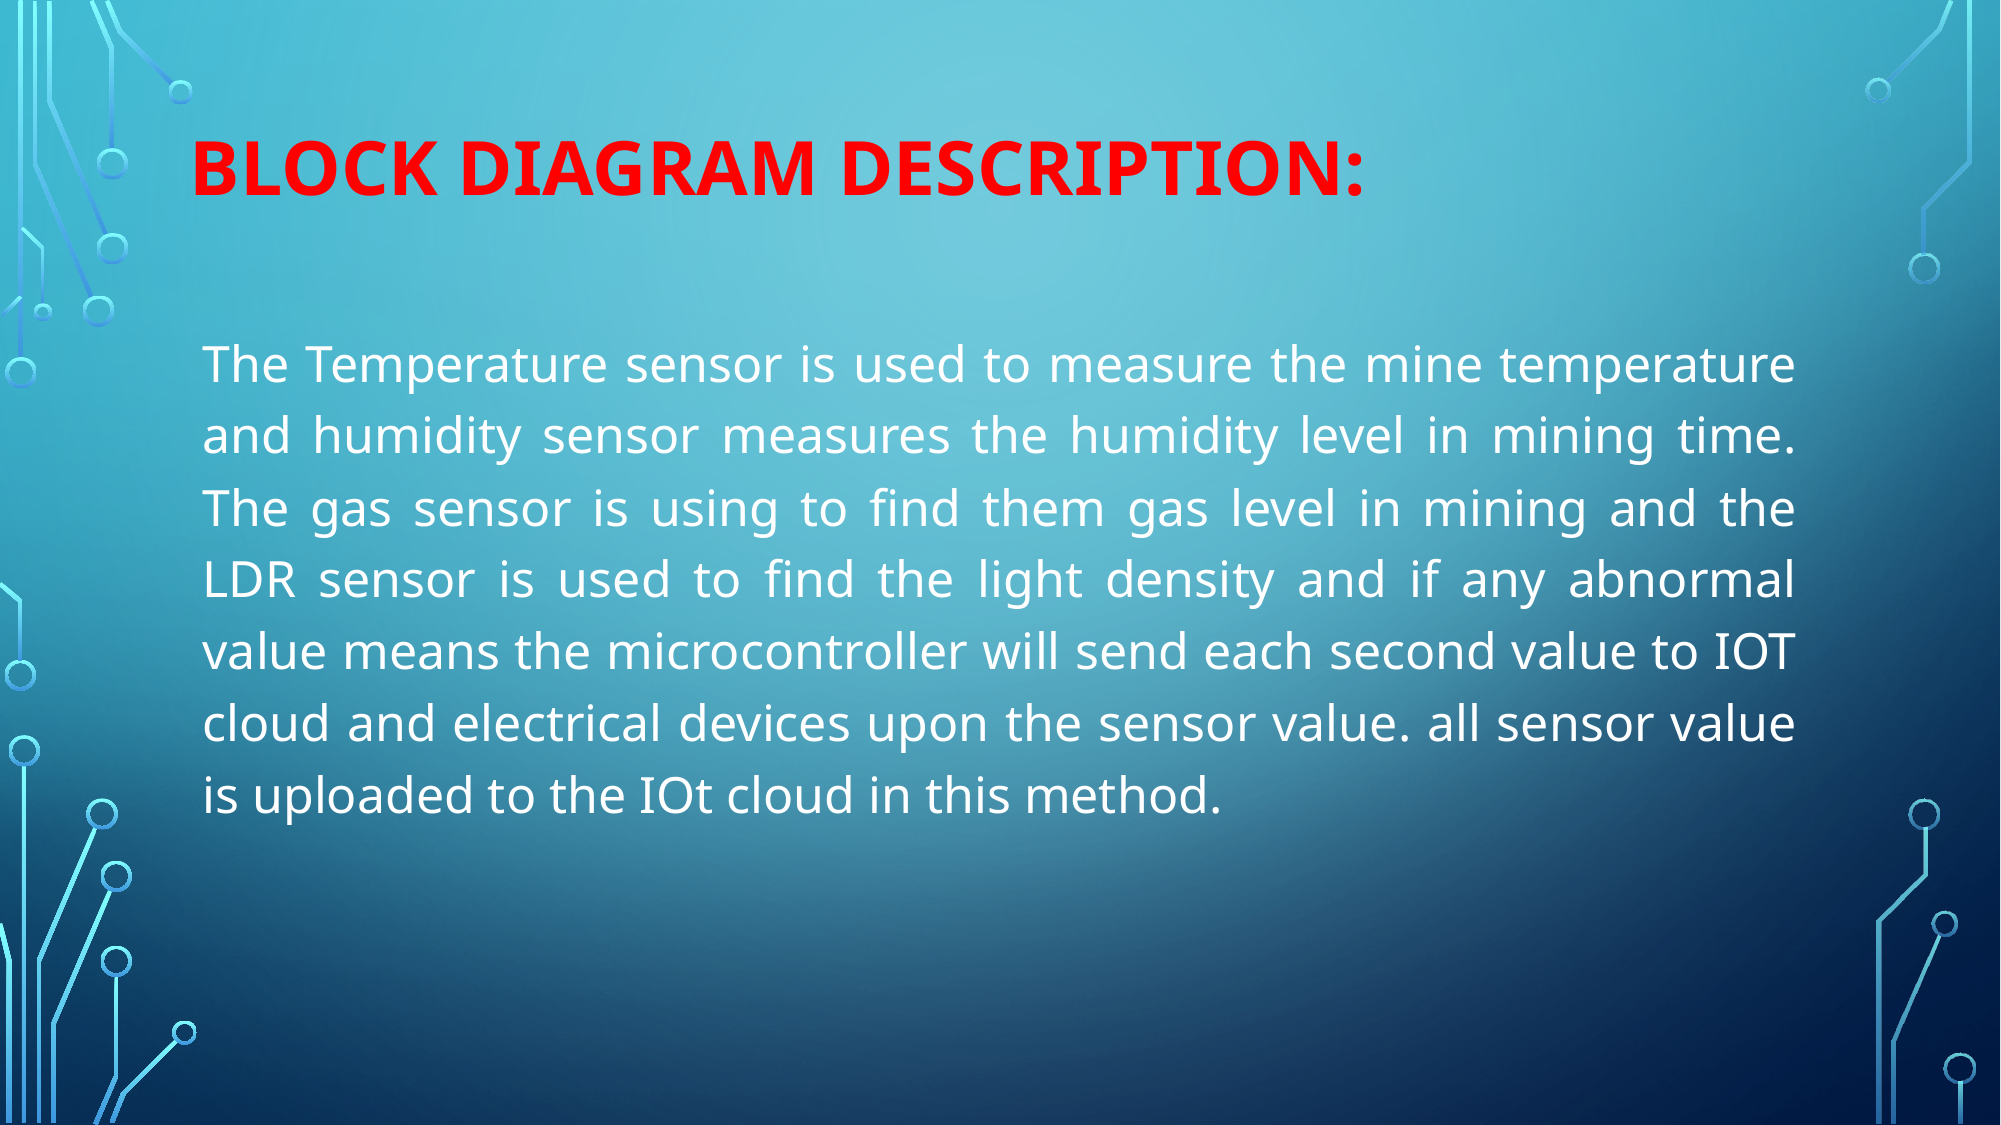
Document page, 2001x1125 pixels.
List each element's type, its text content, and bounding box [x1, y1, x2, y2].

list The Temperature sensor is used to measure the mine temperature and humidity sensor measures the humidity level in mining time. The gas sensor is using to find them gas level in mining and the LDR sensor is used to find the light density and if any abnormal value means the microcontroller will send each second value to IOT cloud and electrical devices upon the sensor value. all sensor value is uploaded to the IOt cloud in this method. [187, 312, 1813, 894]
title Block Diagram Description: [174, 50, 1800, 293]
